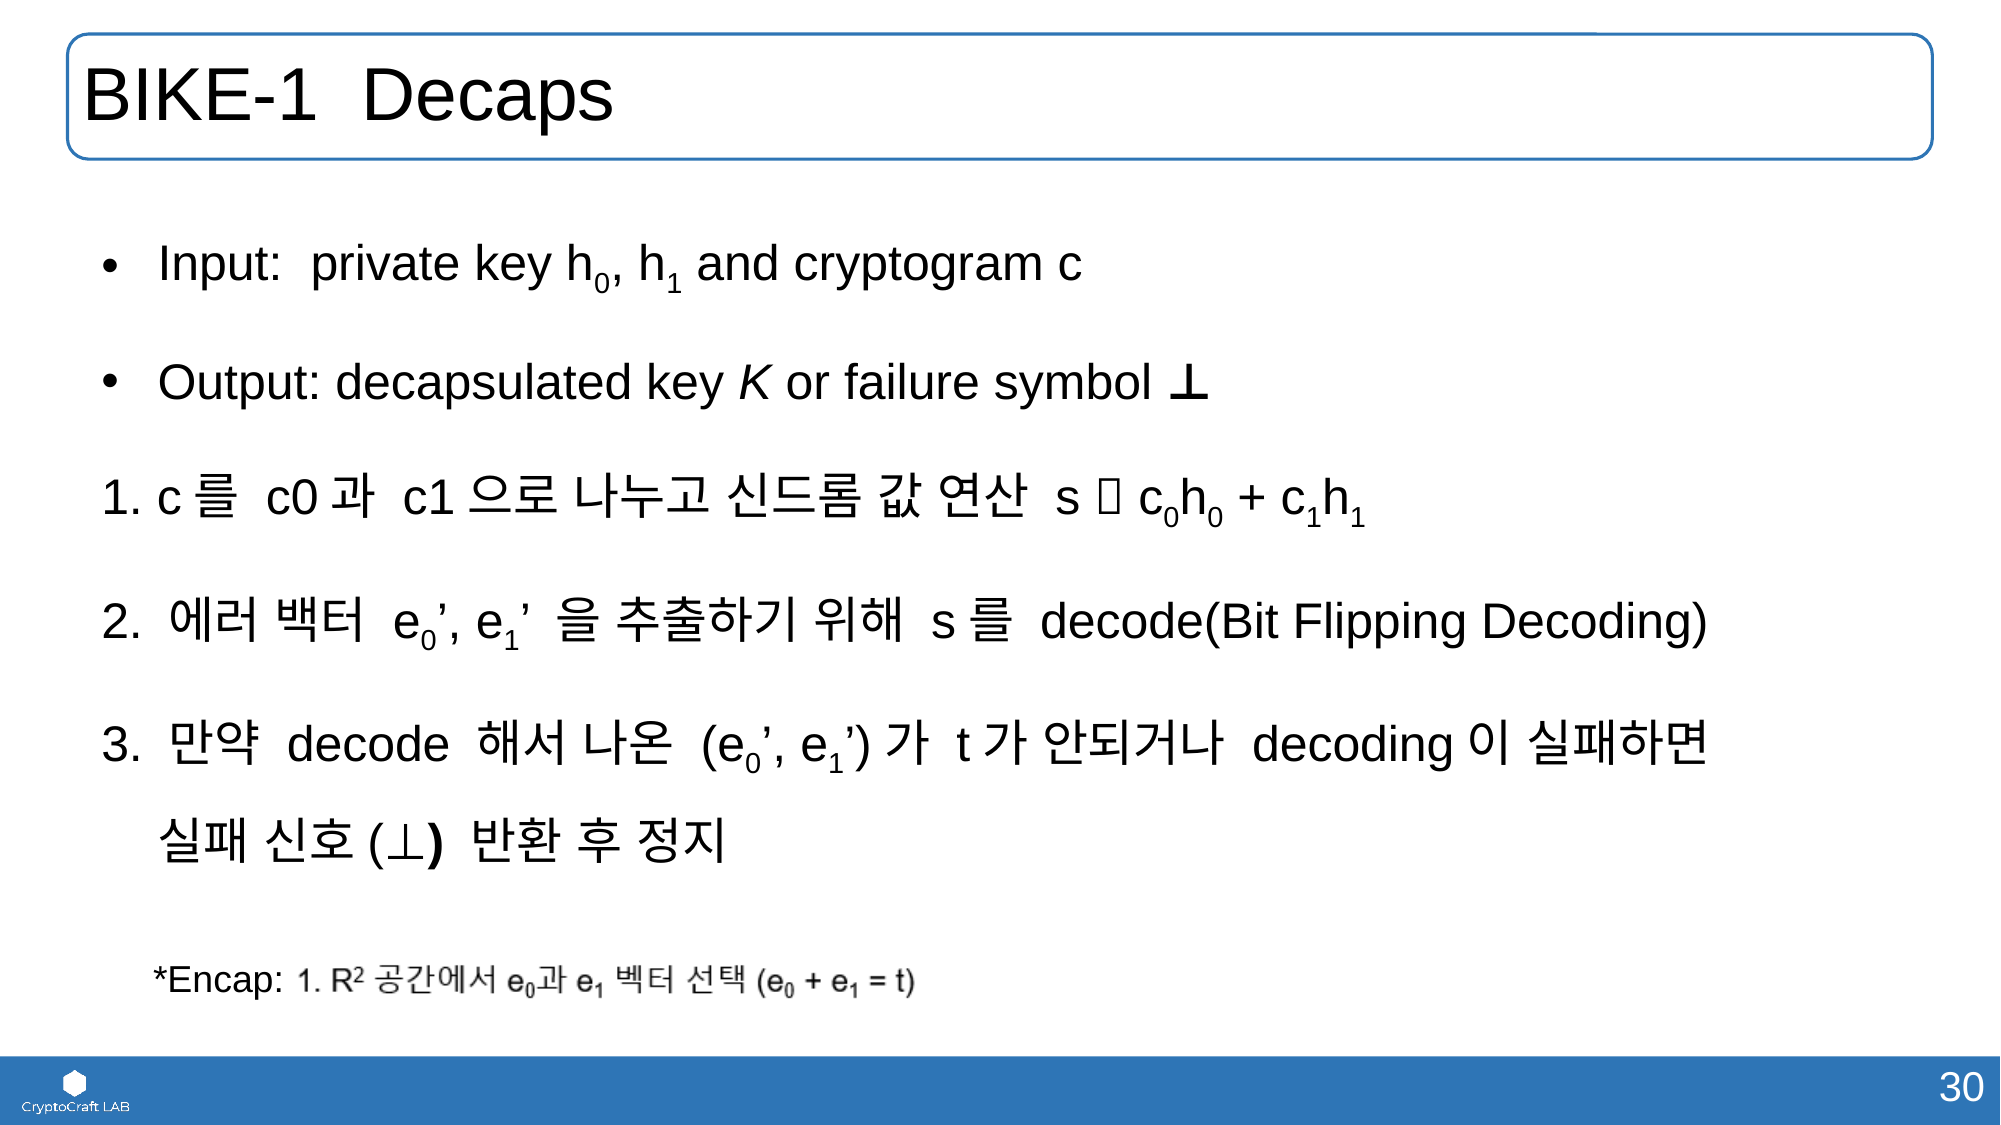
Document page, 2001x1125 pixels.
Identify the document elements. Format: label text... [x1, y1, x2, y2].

list Input: private key h0, h1 and cryptogram c Output: decapsulated key K or failure symbol ⊥ 1. c를 c0과 c1으로 나누고 신드롬 값 연산 s  c0h0 + c1h1 2. 에러 백터 e0’, e1’ 을 추출하기 위해 s를 decode(Bit Flipping Decoding) 3. 만약 decode 해서 나온 (e0’, e1’)가 t가 안되거나 decoding이 실패하면 실패 신호(⊥) 반환 후 정지 [67, 189, 1933, 1019]
title BIKE-1 Decaps [67, 34, 1933, 160]
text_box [137, 948, 935, 1009]
picture [13, 1061, 138, 1123]
